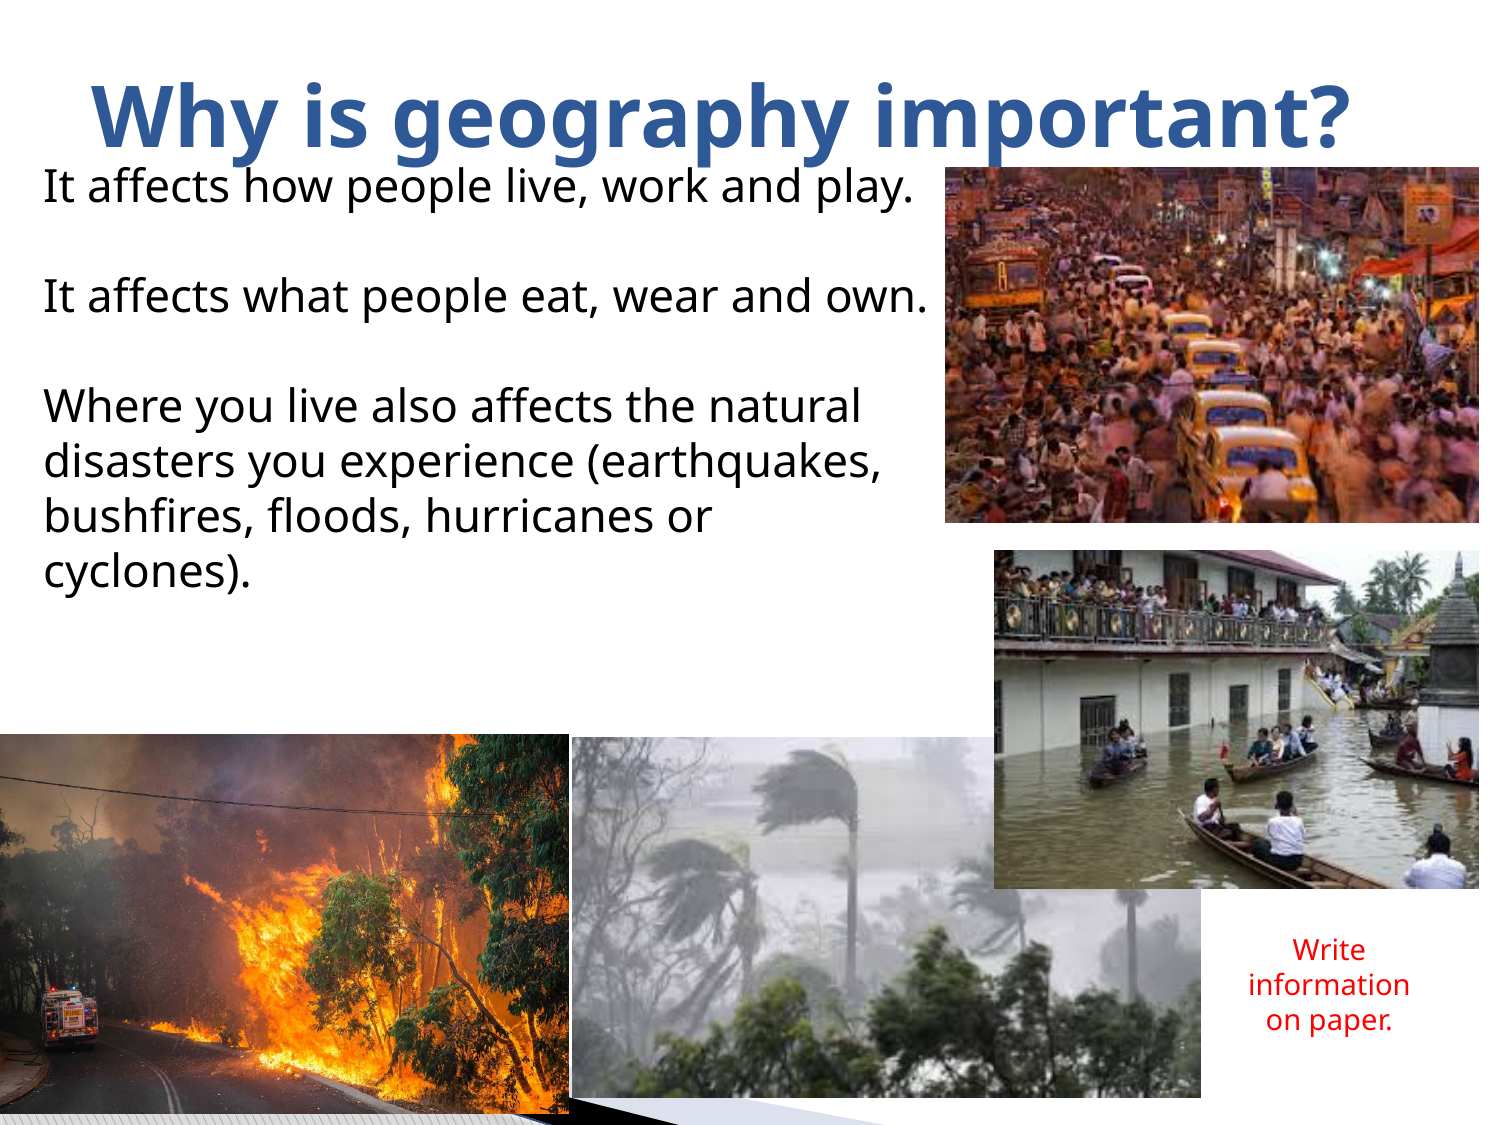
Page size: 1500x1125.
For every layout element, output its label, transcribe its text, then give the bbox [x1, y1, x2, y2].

text_box Write information on paper. [1212, 923, 1447, 1044]
picture [572, 550, 1479, 1098]
title Why is geography important? [76, 19, 1427, 167]
picture [0, 734, 569, 1114]
text_box It affects how people live, work and play. It affects what people eat, wear and own. Where you live also affects the natural disasters you experience (earthquakes, bushfires, floods, hurricanes or cyclones). [28, 148, 945, 694]
picture [945, 167, 1480, 523]
